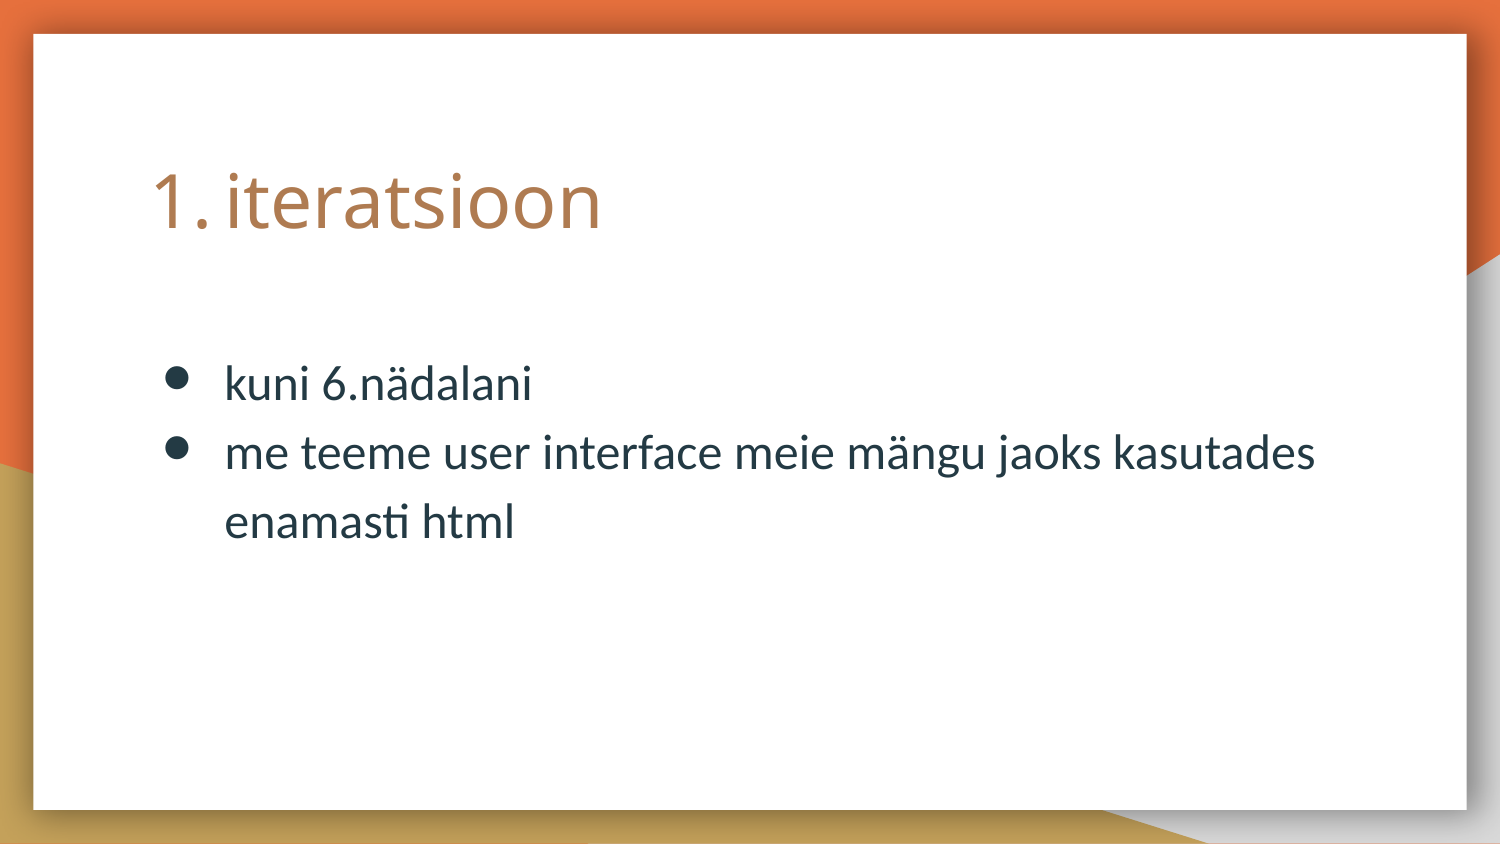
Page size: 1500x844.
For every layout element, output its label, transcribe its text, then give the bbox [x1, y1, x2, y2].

title iteratsioon [134, 138, 1366, 296]
list kuni 6.nädalani me teeme user interface meie mängu jaoks kasutades enamasti html [134, 326, 1366, 729]
